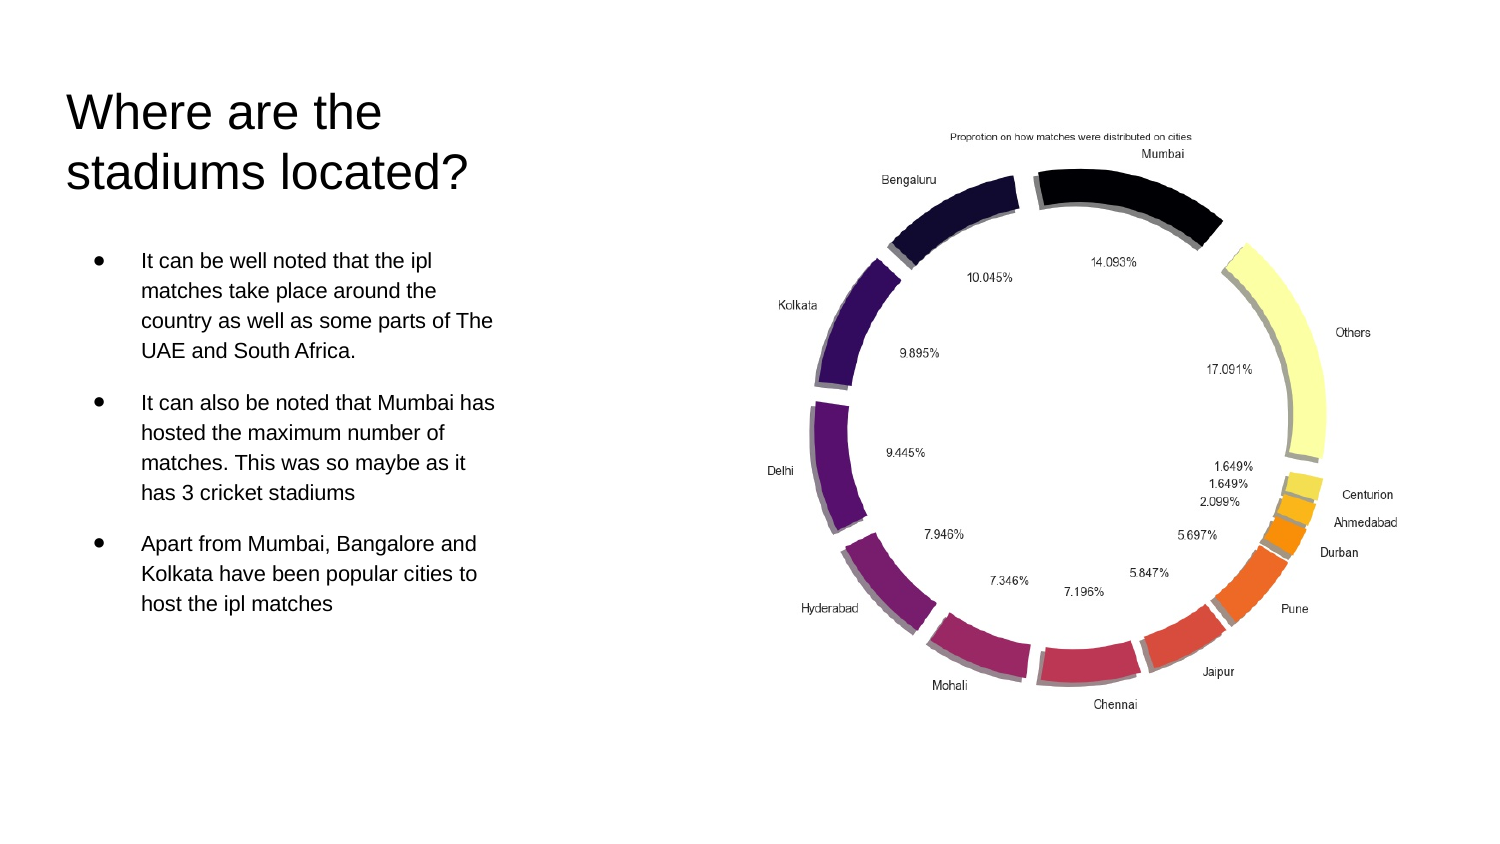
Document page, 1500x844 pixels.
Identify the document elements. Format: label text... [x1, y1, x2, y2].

picture [760, 127, 1403, 717]
list It can be well noted that the ipl matches take place around the country as well as some parts of The UAE and South Africa. It can also be noted that Mumbai has hosted the maximum number of matches. This was so maybe as it has 3 cricket stadiums Apart from Mumbai, Bangalore and Kolkata have been popular cities to host the ipl matches [51, 227, 512, 750]
title Where are the stadiums located? [51, 91, 512, 216]
